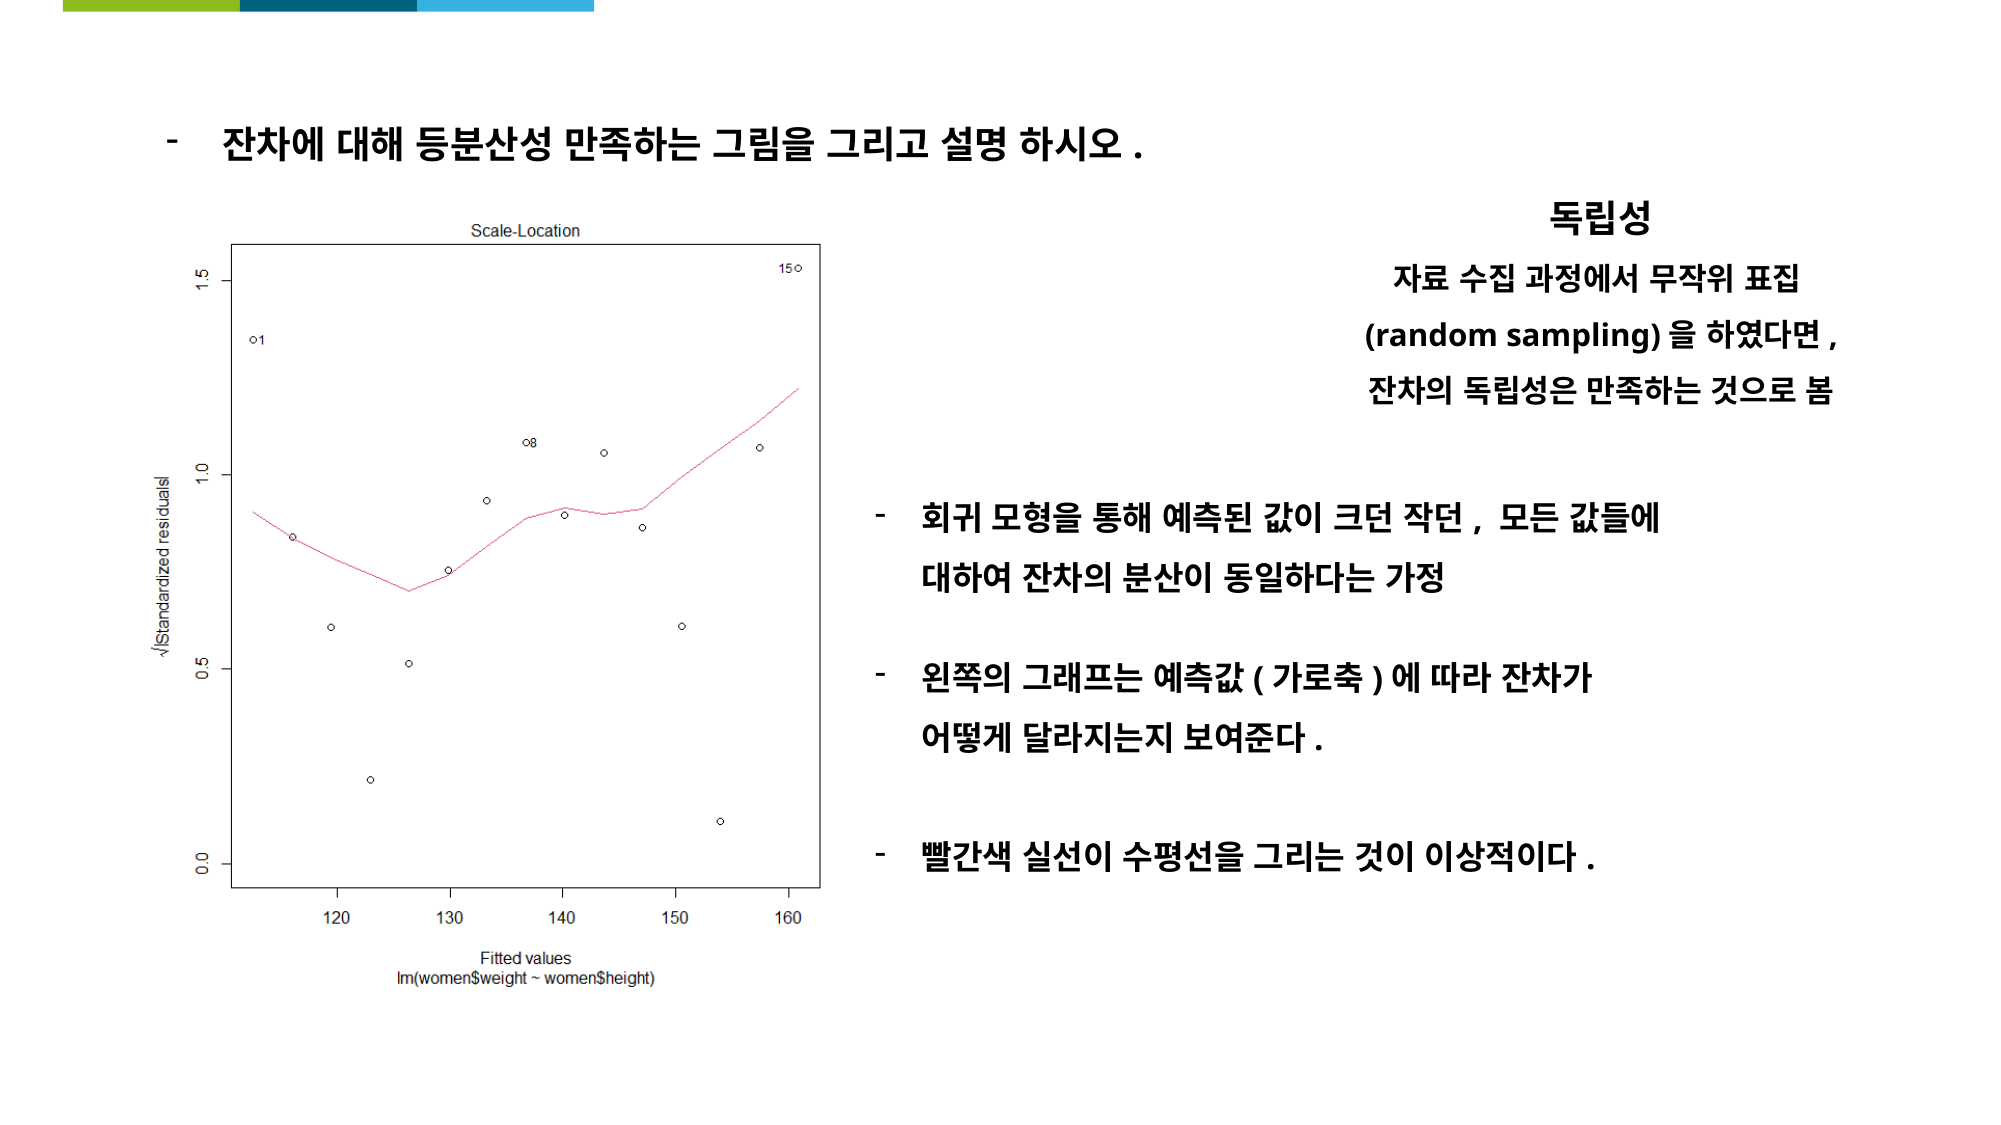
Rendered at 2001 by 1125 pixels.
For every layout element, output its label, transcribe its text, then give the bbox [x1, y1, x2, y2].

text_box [859, 165, 1891, 902]
text_box [62, 0, 239, 13]
picture [151, 165, 861, 988]
text_box [416, 0, 595, 13]
text_box 잔차에 대해 등분산성 만족하는 그림을 그리고 설명 하시오. [151, 91, 1847, 165]
text_box [239, 0, 416, 13]
